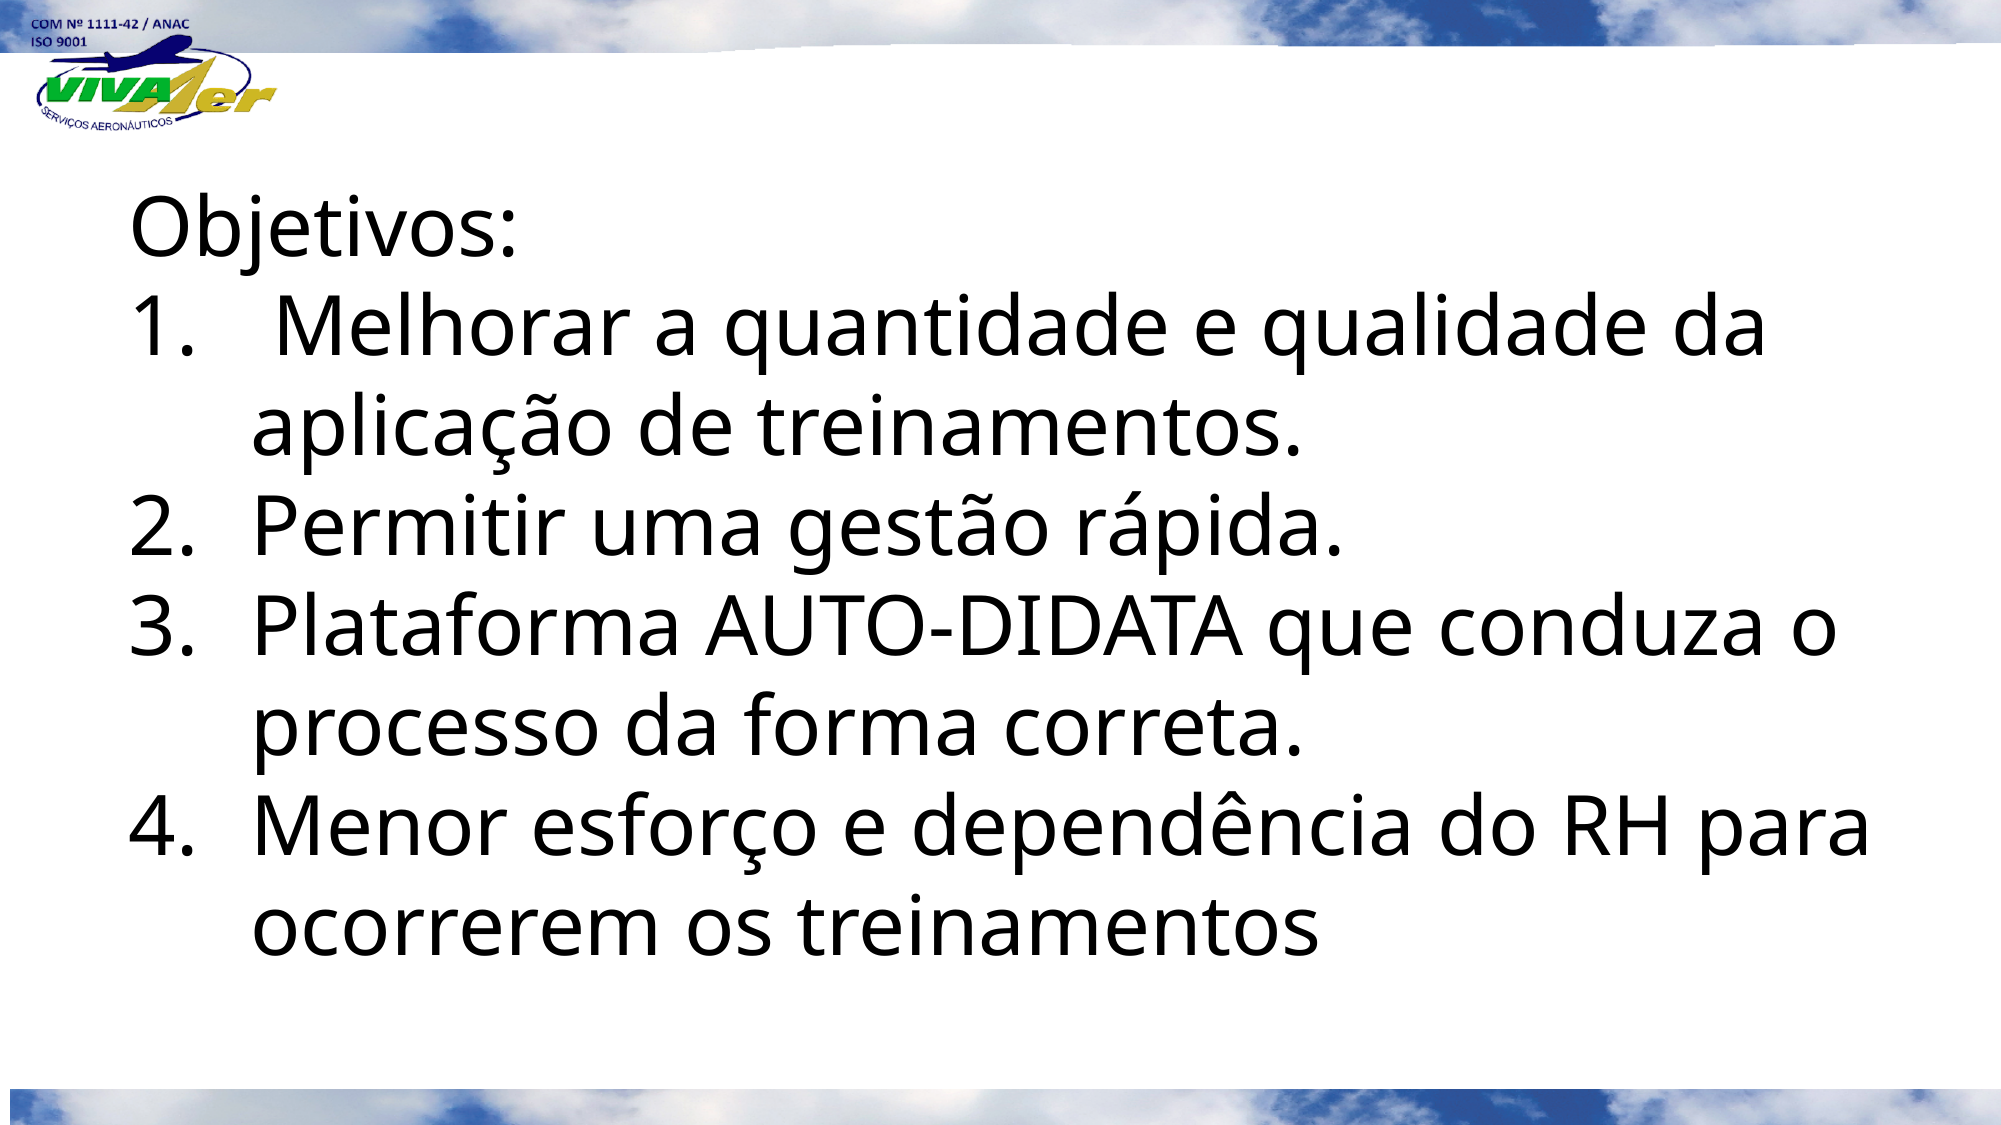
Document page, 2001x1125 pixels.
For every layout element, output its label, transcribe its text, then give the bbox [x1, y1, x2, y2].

picture [0, 0, 2001, 134]
text_box Objetivos: Melhorar a quantidade e qualidade da aplicação de treinamentos. Permitir uma gestão rápida. Plataforma AUTO-DIDATA que conduza o processo da forma correta. Menor esforço e dependência do RH para ocorrerem os treinamentos [113, 165, 1908, 1080]
picture [9, 1088, 2001, 1125]
